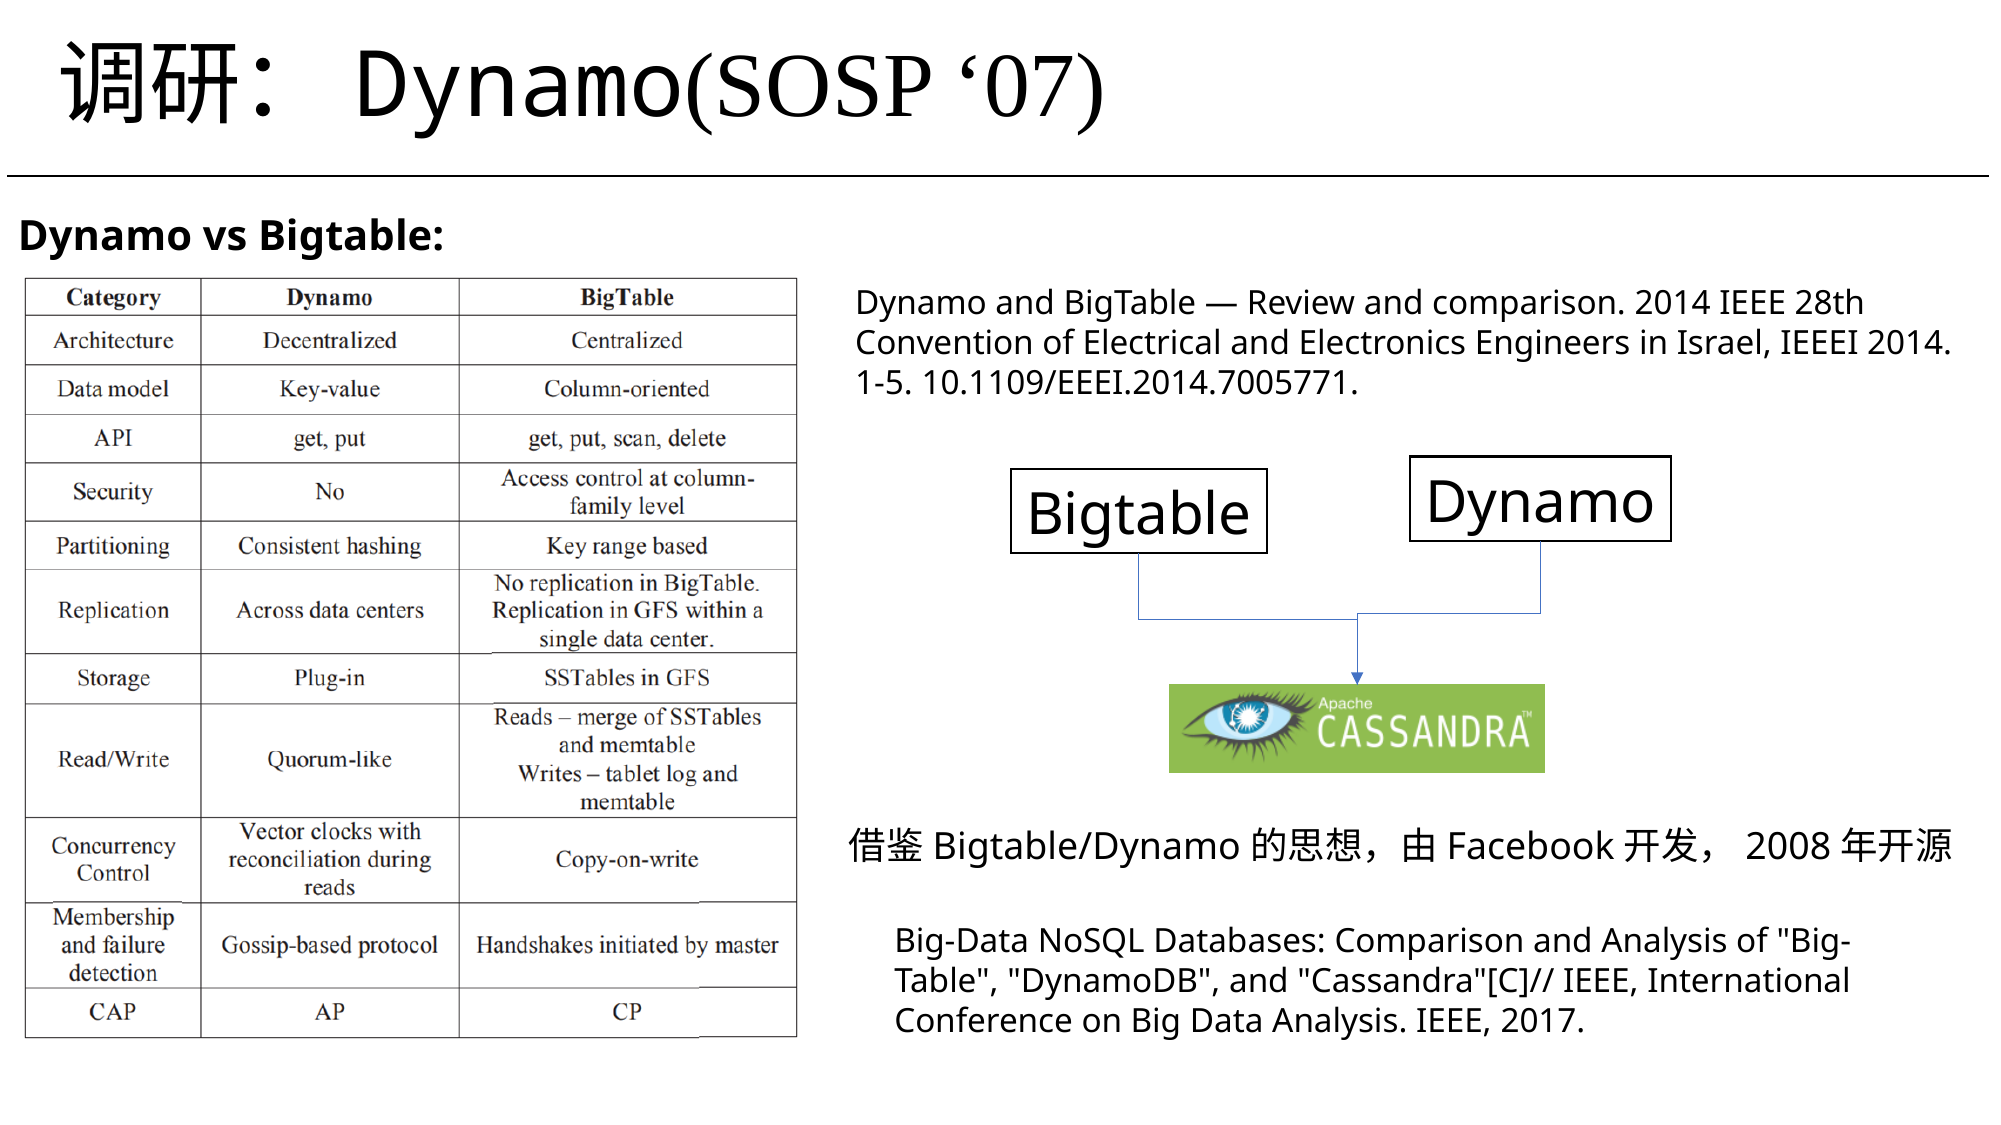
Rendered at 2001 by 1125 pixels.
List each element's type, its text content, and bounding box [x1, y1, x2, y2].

title 调研：Dynamo(SOSP ‘07) [0, 0, 1725, 174]
text_box Dynamo and BigTable — Review and comparison. 2014 IEEE 28th Convention of Electrical and Electronics Engineers in Israel, IEEEI 2014. 1-5. 10.1109/EEEI.2014.7005771. [840, 273, 1980, 409]
text_box Dynamo [1409, 455, 1672, 542]
picture [20, 273, 802, 1042]
text_box Bigtable [1010, 468, 1268, 554]
picture [1169, 684, 1545, 773]
text_box Dynamo vs Bigtable: [3, 201, 460, 267]
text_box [1182, 510, 1314, 729]
text_box 借鉴Bigtable/Dynamo的思想，由Facebook开发，2008年开源 [833, 814, 1968, 875]
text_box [1377, 521, 1520, 706]
text_box Big-Data NoSQL Databases: Comparison and Analysis of "Big-Table", "DynamoDB", and "Cassandra"[C]// IEEE, International Conference on Big Data Analysis. IEEE, 2017. [879, 912, 1950, 1047]
